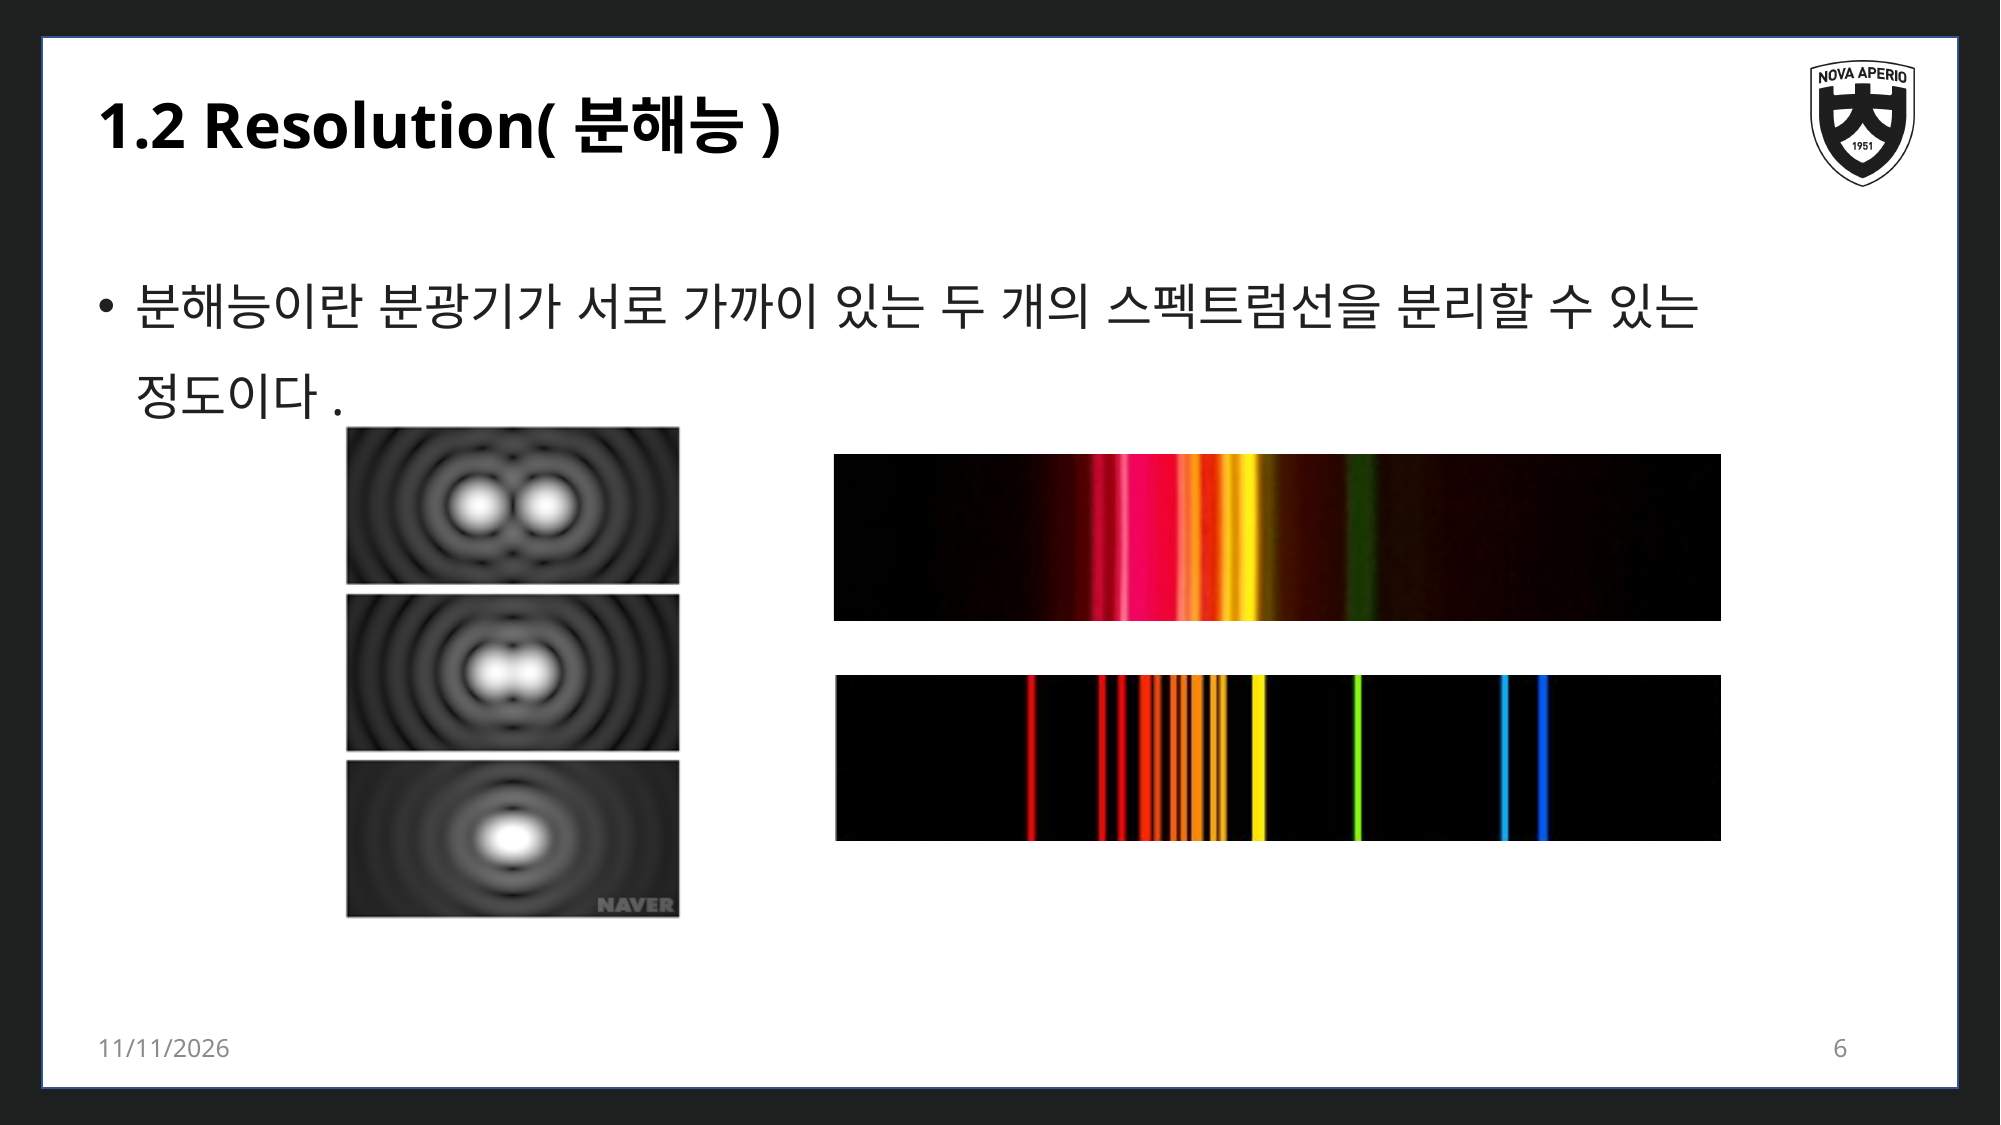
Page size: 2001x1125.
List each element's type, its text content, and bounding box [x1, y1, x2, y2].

picture [1810, 60, 1915, 187]
picture [337, 419, 692, 931]
picture [833, 674, 1721, 841]
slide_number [82, 1019, 533, 1080]
slide_number 6 [1412, 1019, 1863, 1080]
text_box [833, 454, 1722, 621]
list 분해능이란 분광기가 서로 가까이 있는 두 개의 스펙트럼선을 분리할 수 있는 정도이다. [82, 238, 1863, 1009]
title 1.2 Resolution(분해능) [82, 75, 1093, 181]
